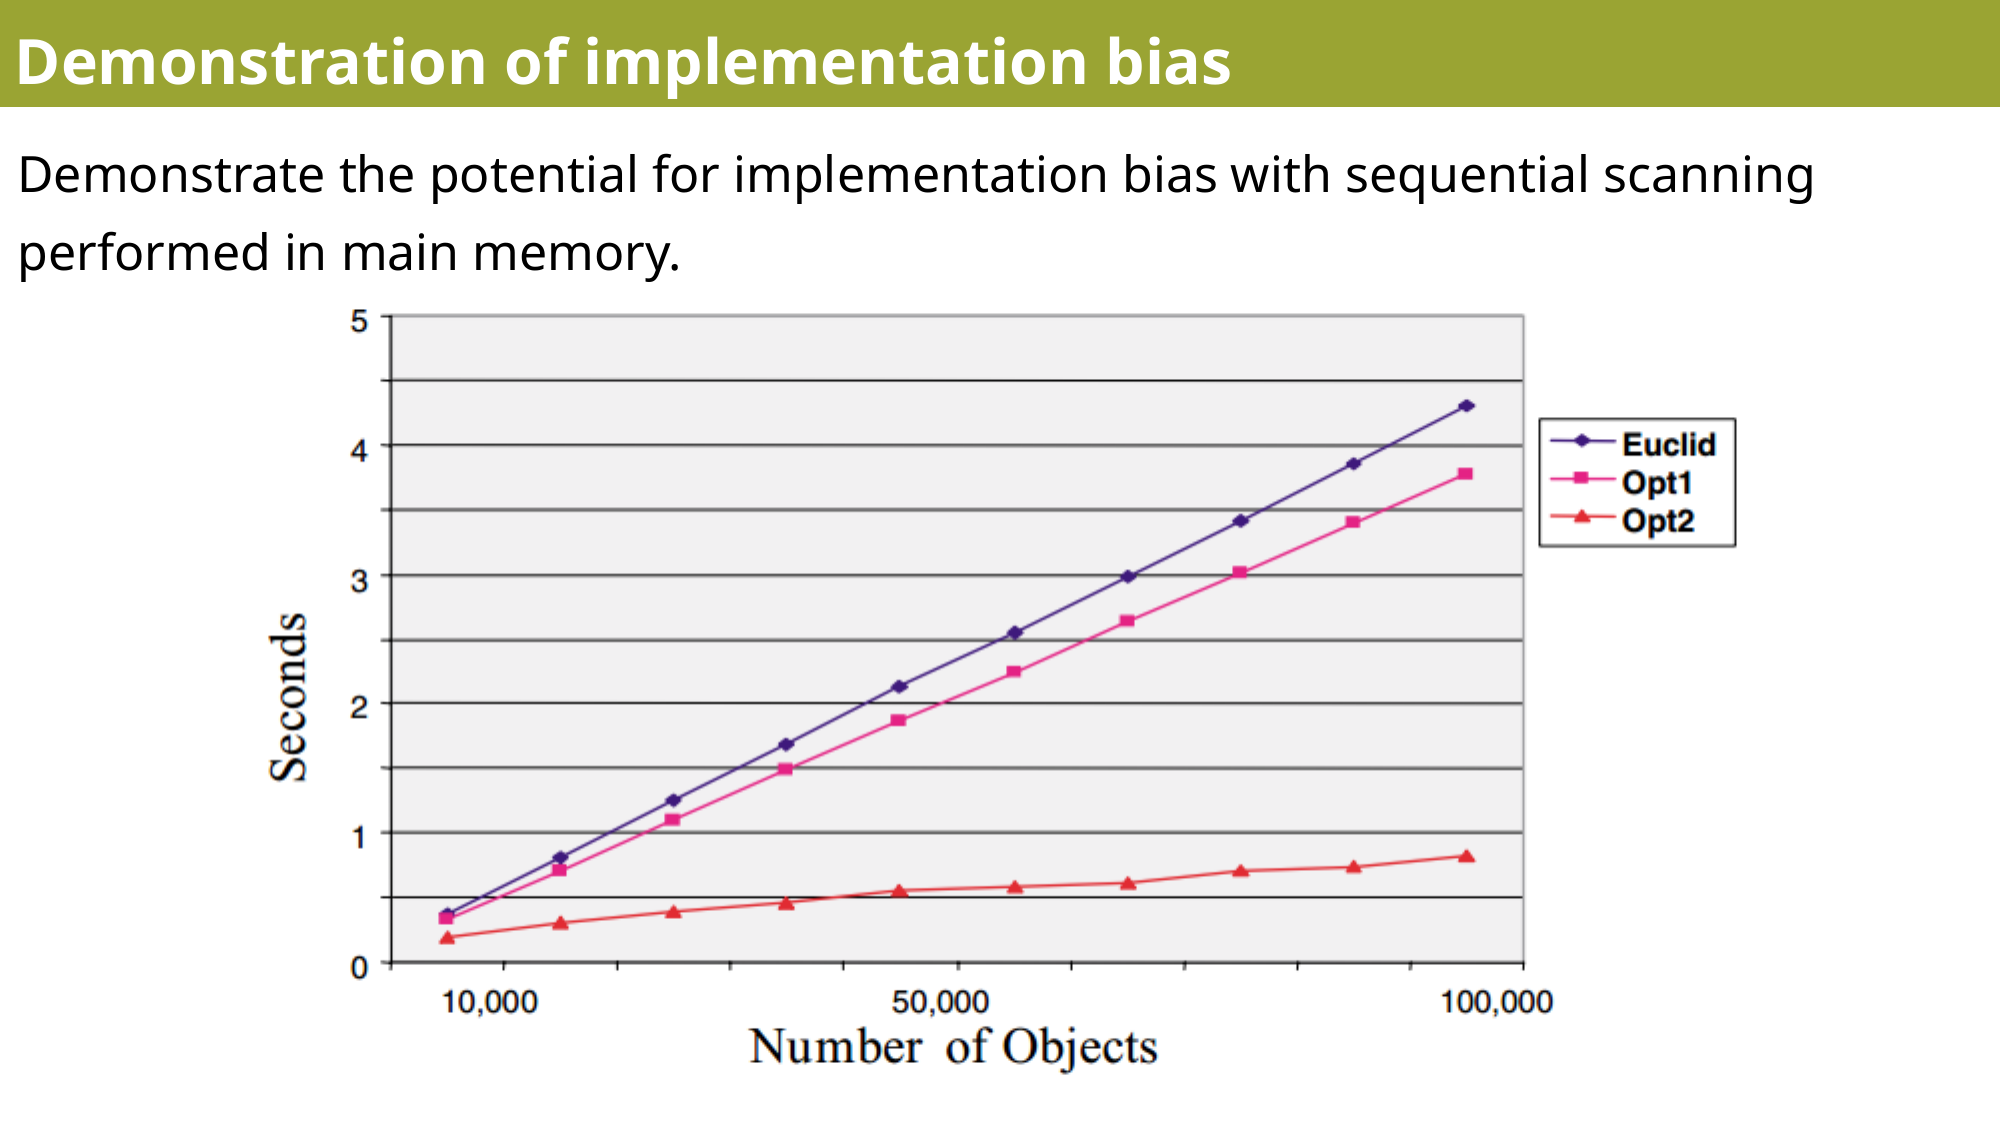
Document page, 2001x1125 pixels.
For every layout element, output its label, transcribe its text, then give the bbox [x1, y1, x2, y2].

text_box Demonstrate the potential for implementation bias with sequential scanning performed in main memory. [2, 116, 1999, 288]
list Demonstration of implementation bias [0, 23, 1787, 84]
picture [243, 296, 1757, 1083]
